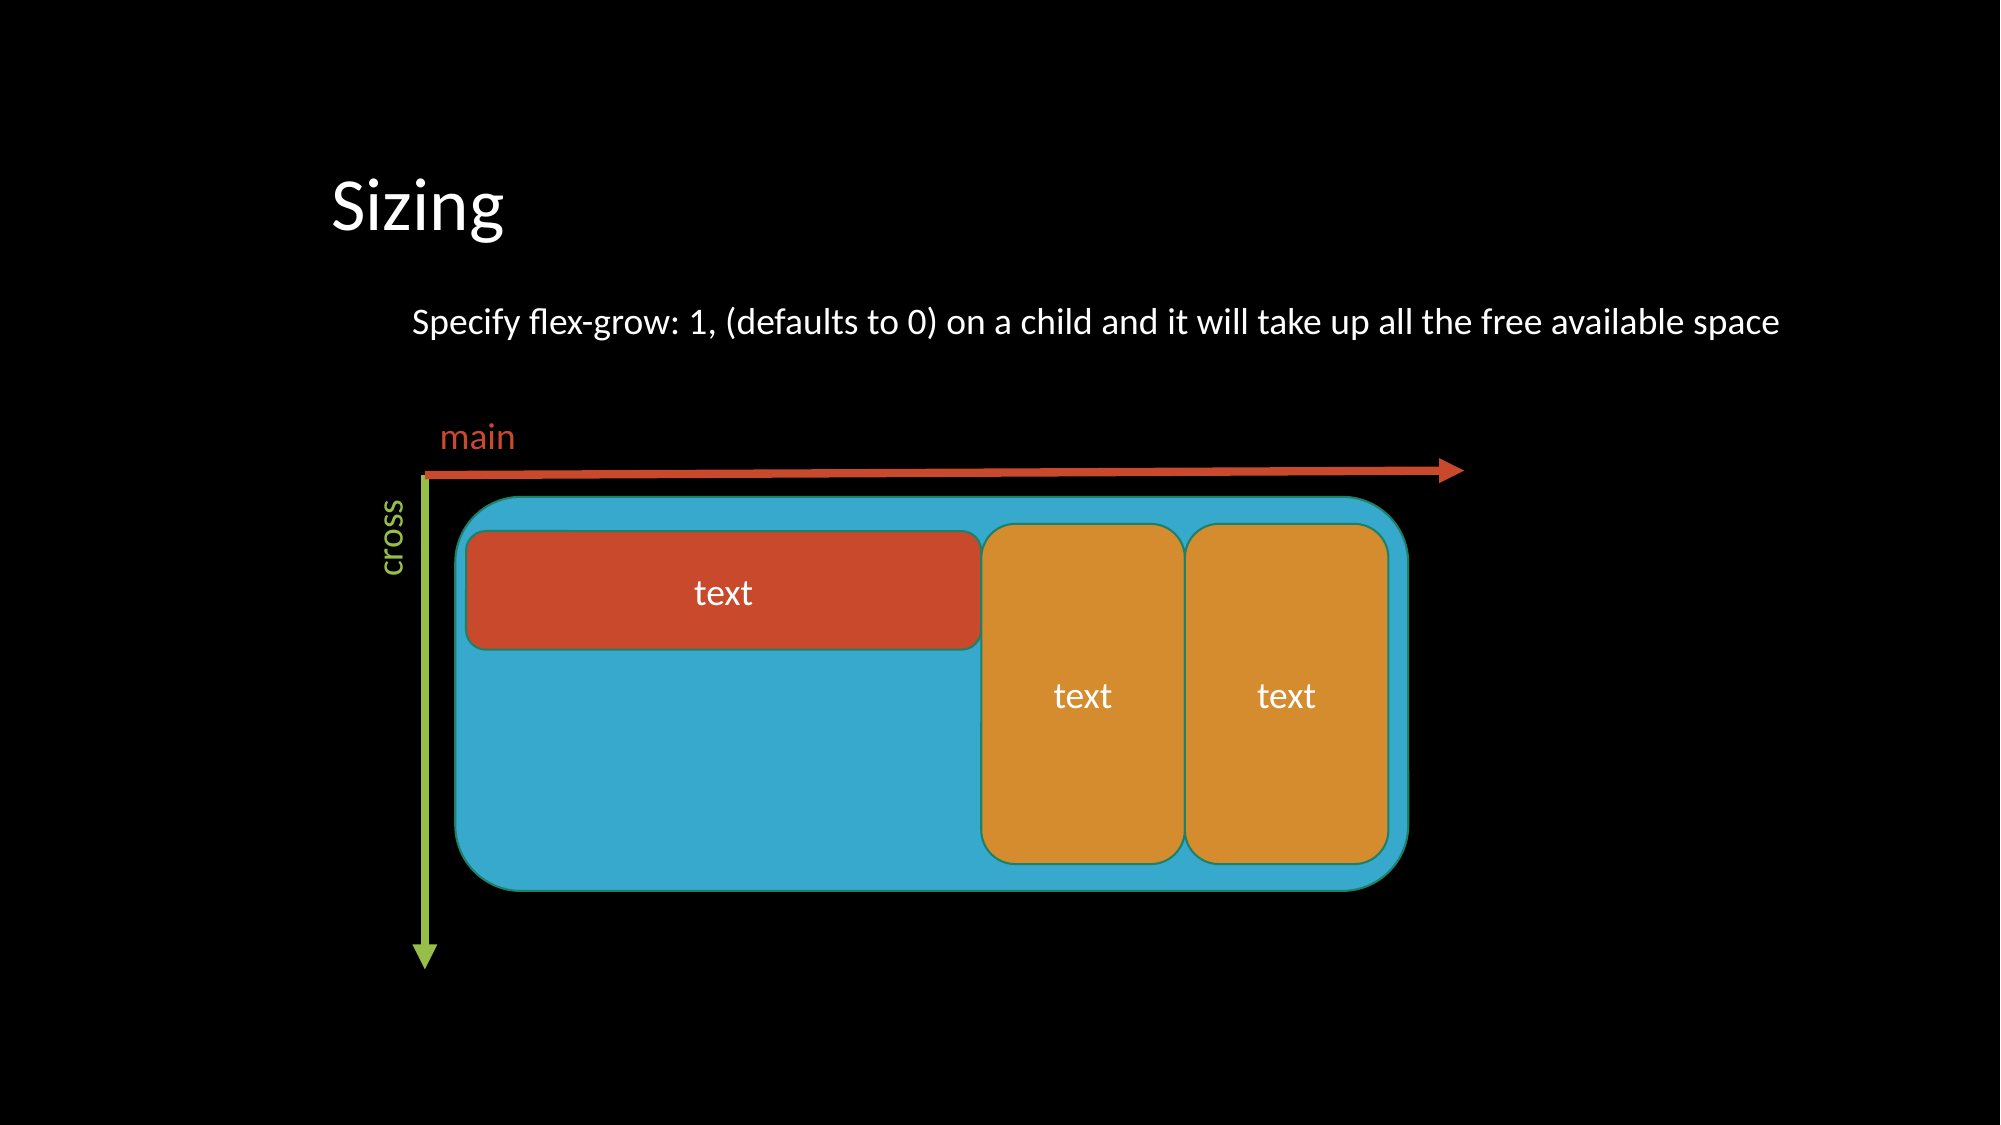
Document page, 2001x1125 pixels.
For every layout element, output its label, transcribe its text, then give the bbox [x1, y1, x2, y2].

text_box Specify flex-grow: 1, (defaults to 0) on a child and it will take up all the free available space [397, 289, 1797, 350]
text_box text [1183, 522, 1390, 866]
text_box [424, 470, 1465, 476]
text_box cross [357, 470, 418, 592]
text_box text [464, 529, 982, 651]
text_box [454, 495, 1410, 892]
text_box main [424, 404, 546, 465]
text_box Sizing [316, 147, 520, 253]
text_box text [980, 522, 1185, 866]
